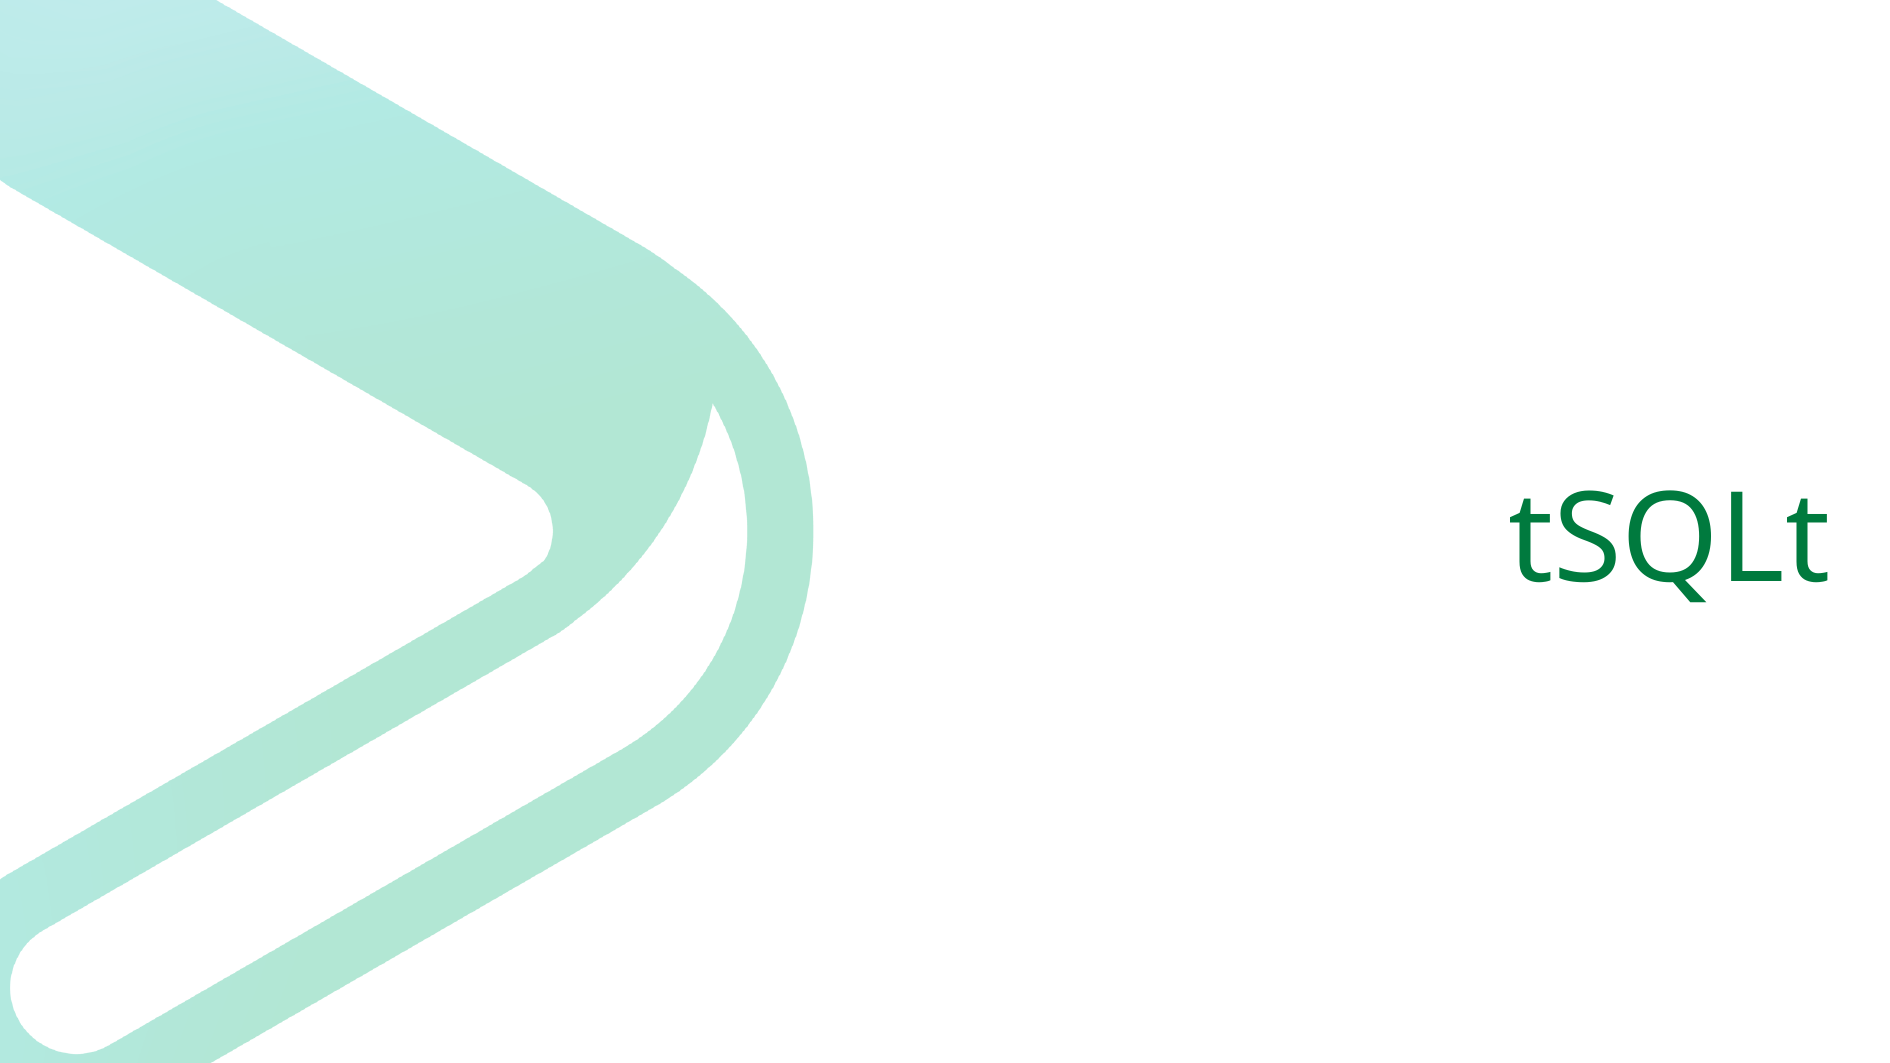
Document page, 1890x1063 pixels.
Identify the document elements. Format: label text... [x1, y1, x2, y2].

title tSQLt [59, 59, 1831, 1004]
picture [0, 0, 815, 1063]
